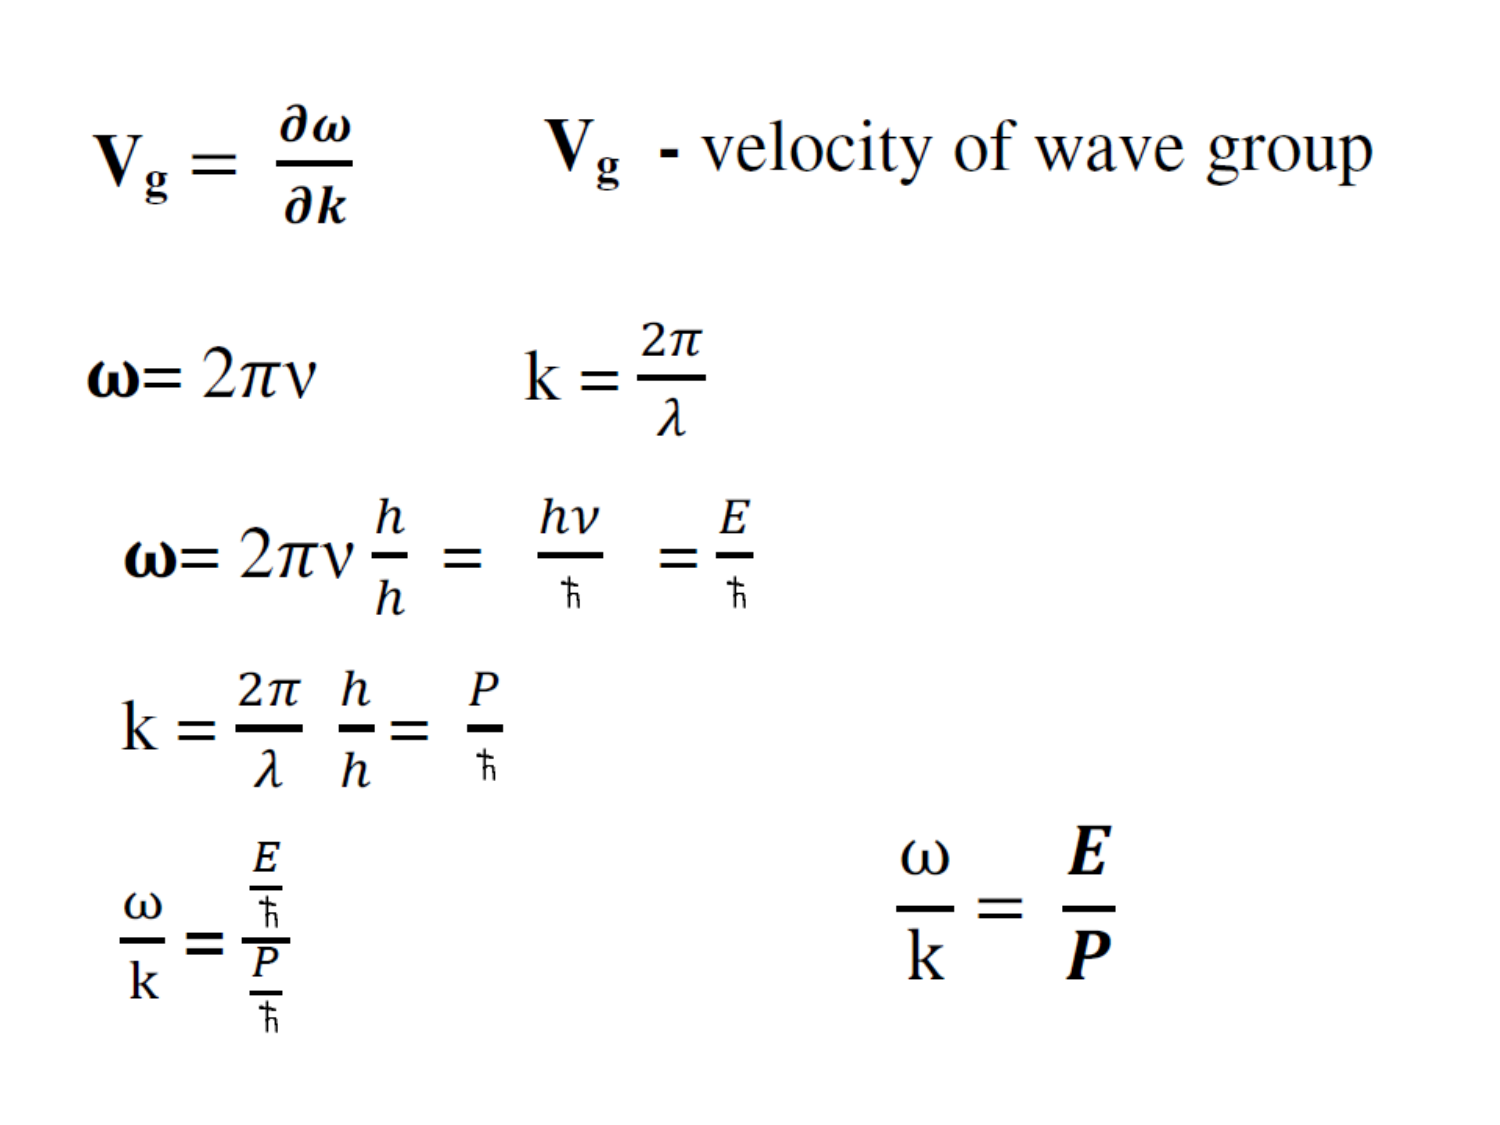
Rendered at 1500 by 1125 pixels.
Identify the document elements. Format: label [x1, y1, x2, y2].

picture [74, 337, 326, 429]
picture [512, 287, 726, 462]
picture [537, 99, 1396, 205]
picture [37, 474, 796, 1052]
picture [62, 74, 390, 247]
picture [862, 812, 1166, 1001]
